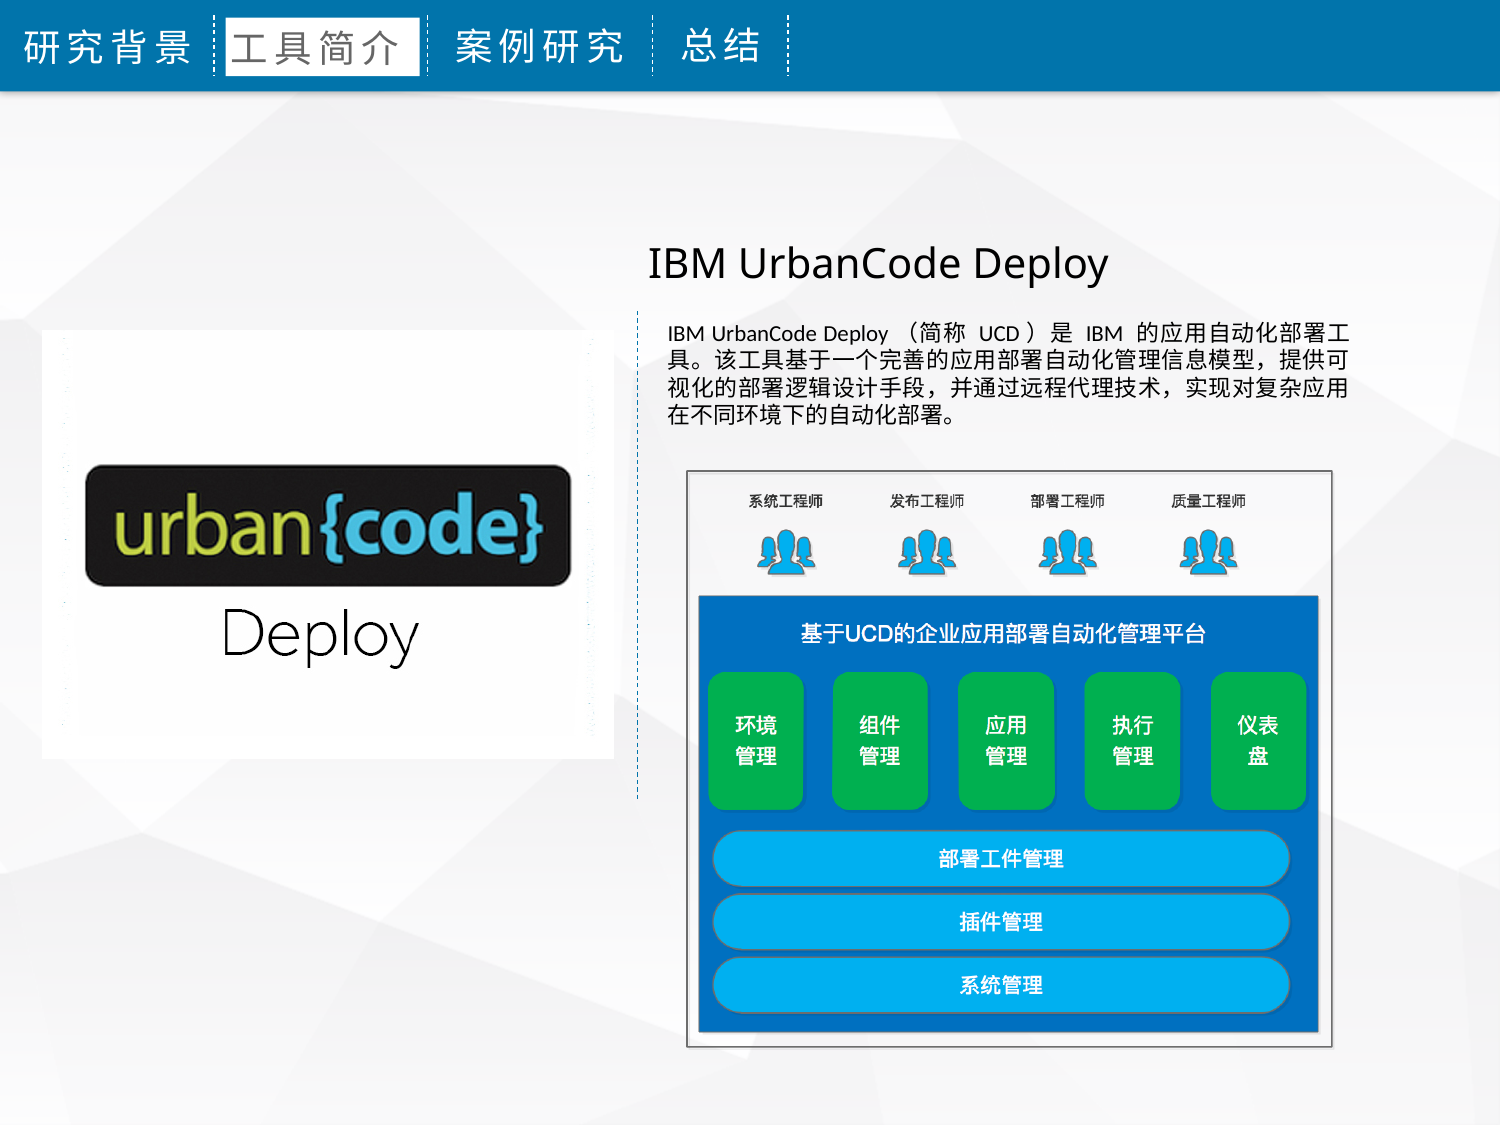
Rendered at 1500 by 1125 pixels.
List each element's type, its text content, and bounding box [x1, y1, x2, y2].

text_box 总结 [665, 14, 788, 74]
text_box 工具简介 [215, 17, 426, 78]
text_box 研究背景 [8, 16, 221, 77]
text_box IBM UrbanCode Deploy（简称 UCD）是 IBM 的应用自动化部署工具。该工具基于一个完善的应用部署自动化管理信息模型，提供可视化的部署逻辑设计手段，并通过远程代理技术，实现对复杂应用在不同环境下的自动化部署。 [652, 311, 1366, 436]
text_box 案例研究 [440, 15, 652, 76]
picture [0, 92, 1500, 1125]
text_box [0, 0, 1500, 92]
text_box IBM UrbanCode Deploy [633, 229, 1322, 294]
